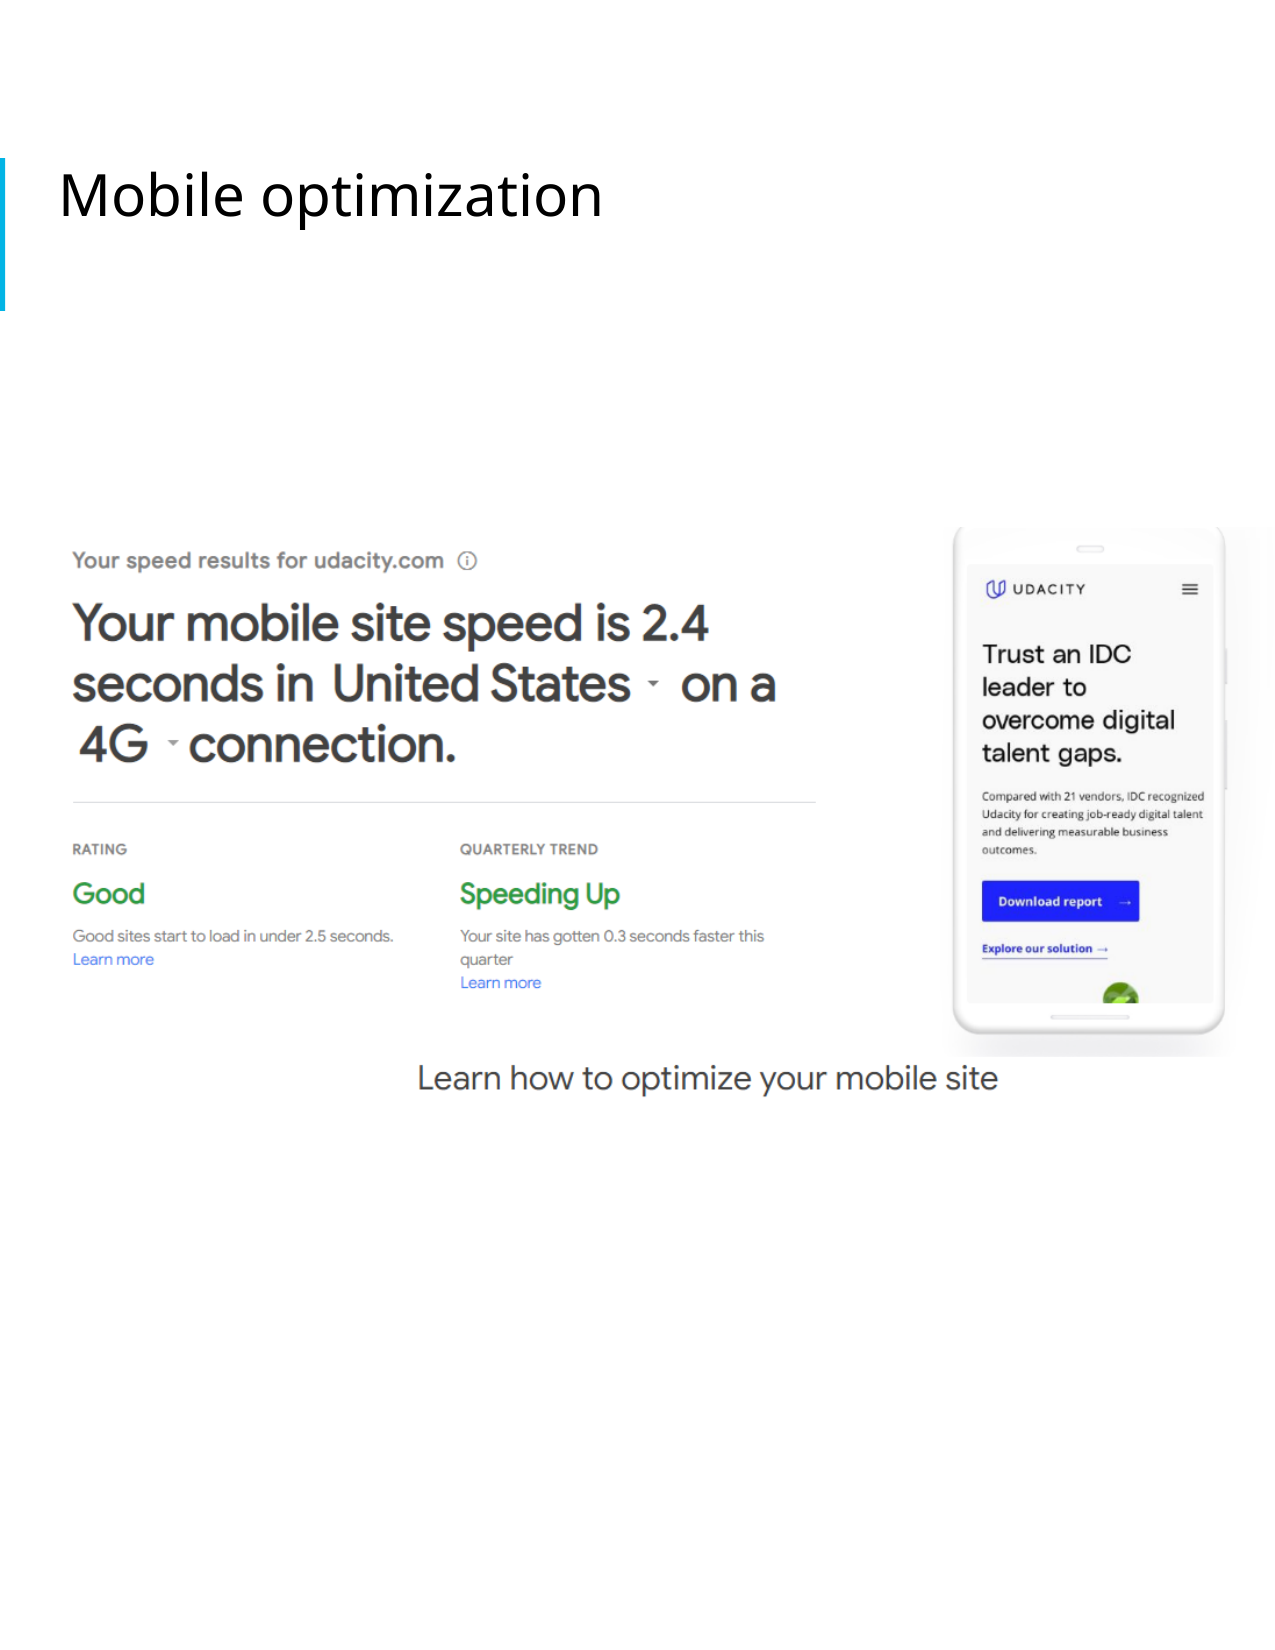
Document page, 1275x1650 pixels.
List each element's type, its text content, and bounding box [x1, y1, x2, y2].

title Mobile optimization [43, 142, 1232, 327]
picture [0, 527, 1275, 1107]
